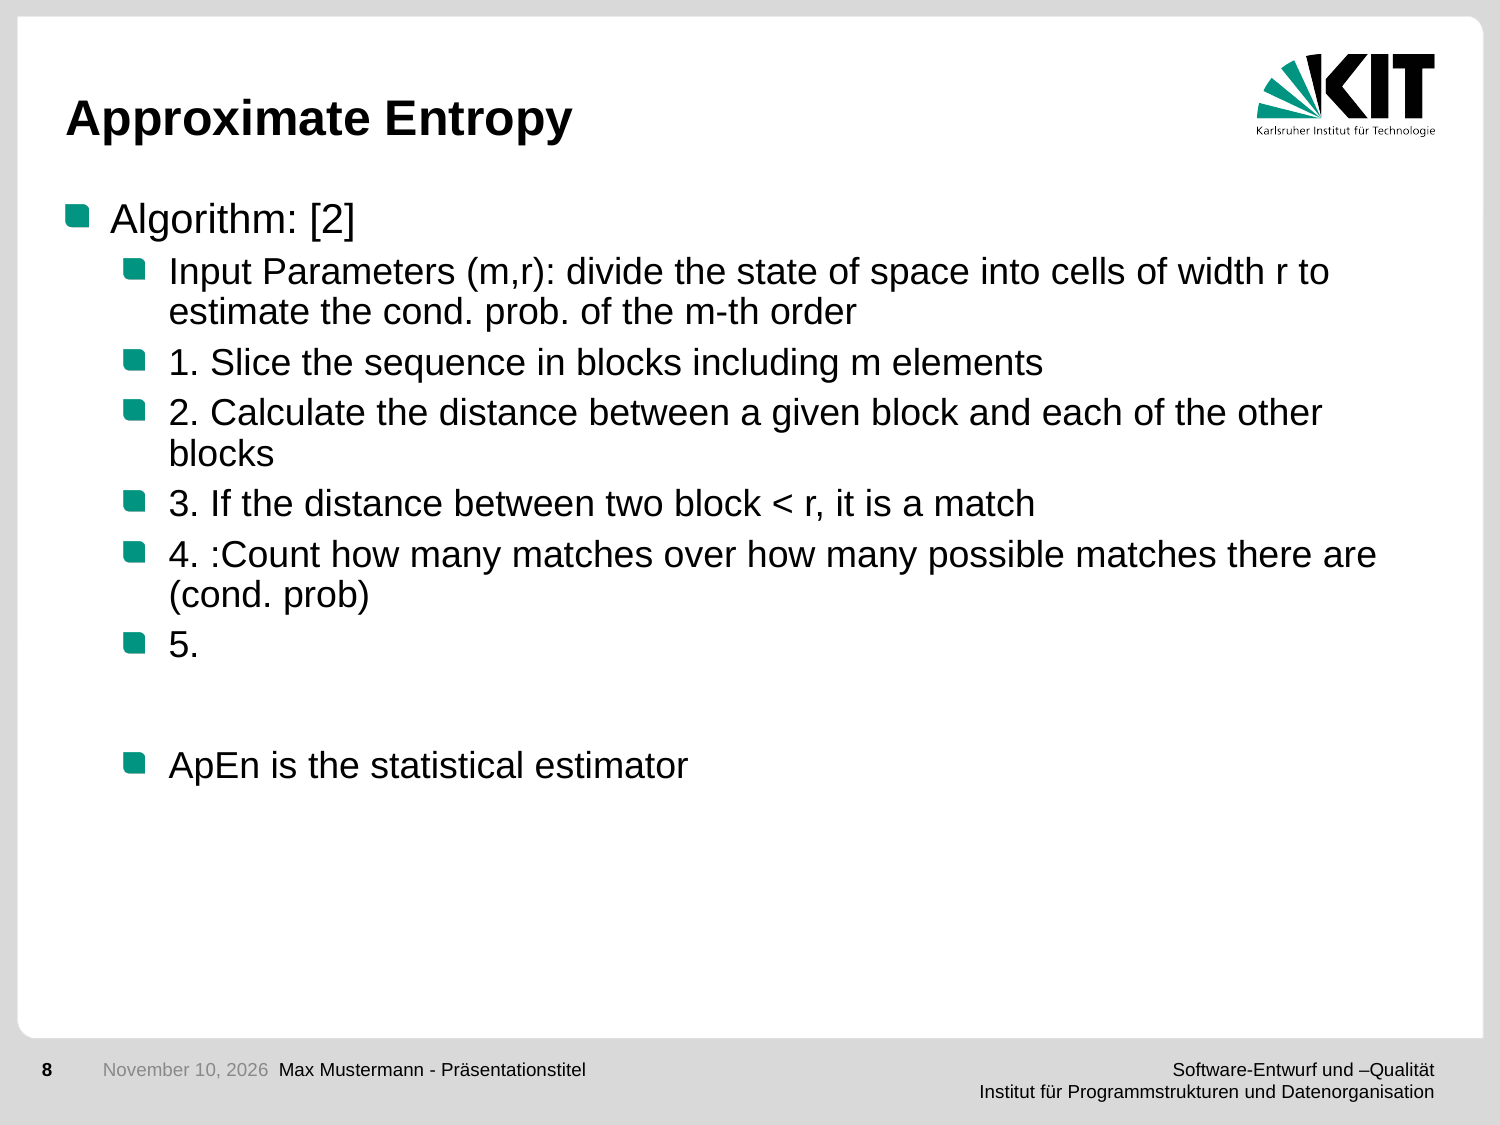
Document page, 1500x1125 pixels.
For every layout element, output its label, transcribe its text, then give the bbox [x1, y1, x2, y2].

picture [0, 0, 1500, 1125]
title Approximate Entropy [65, 64, 1192, 147]
slide_number 8 [41, 1057, 96, 1106]
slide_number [102, 1057, 272, 1118]
